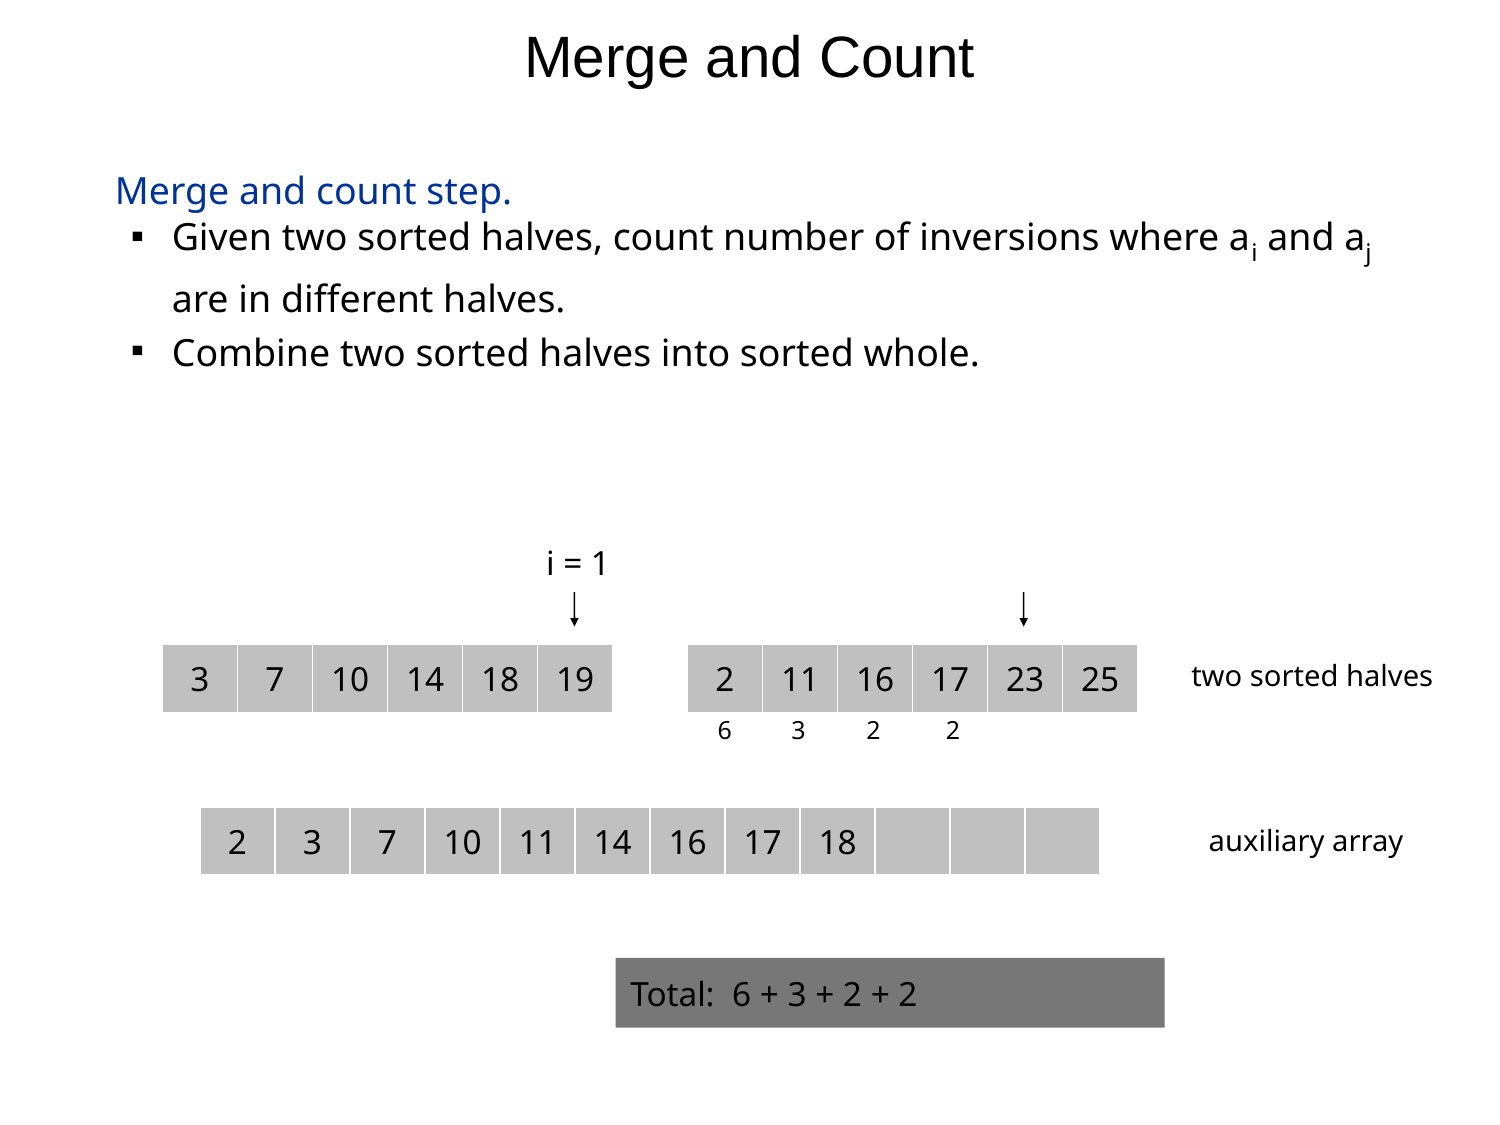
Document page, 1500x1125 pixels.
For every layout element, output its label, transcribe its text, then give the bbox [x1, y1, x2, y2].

text_box 2 [930, 707, 976, 752]
text_box 3 [274, 807, 350, 875]
text_box auxiliary array [1149, 814, 1463, 865]
text_box [570, 592, 579, 627]
text_box [874, 807, 949, 875]
text_box 16 [649, 807, 724, 875]
text_box 17 [724, 807, 800, 875]
text_box 2 [850, 707, 896, 752]
text_box Total: 6 + 3 + 2 + 2 [615, 957, 1165, 1028]
text_box 7 [350, 807, 424, 875]
text_box 2 [199, 807, 274, 875]
text_box 10 [424, 807, 499, 875]
text_box [1019, 592, 1028, 627]
text_box 18 [800, 807, 874, 875]
text_box [949, 807, 1024, 875]
text_box i = 1 [421, 534, 735, 589]
text_box two sorted halves [1151, 649, 1474, 700]
text_box 14 [574, 807, 649, 875]
title Merge and Count [0, 24, 1500, 100]
text_box 6 [702, 707, 747, 752]
list Merge and count step. Given two sorted halves, count number of inversions where ai and aj are in different halves. Combine two sorted halves into sorted whole. [99, 149, 1388, 1038]
text_box [1024, 807, 1100, 875]
text_box 3 [775, 707, 821, 752]
text_box 11 [499, 807, 574, 875]
